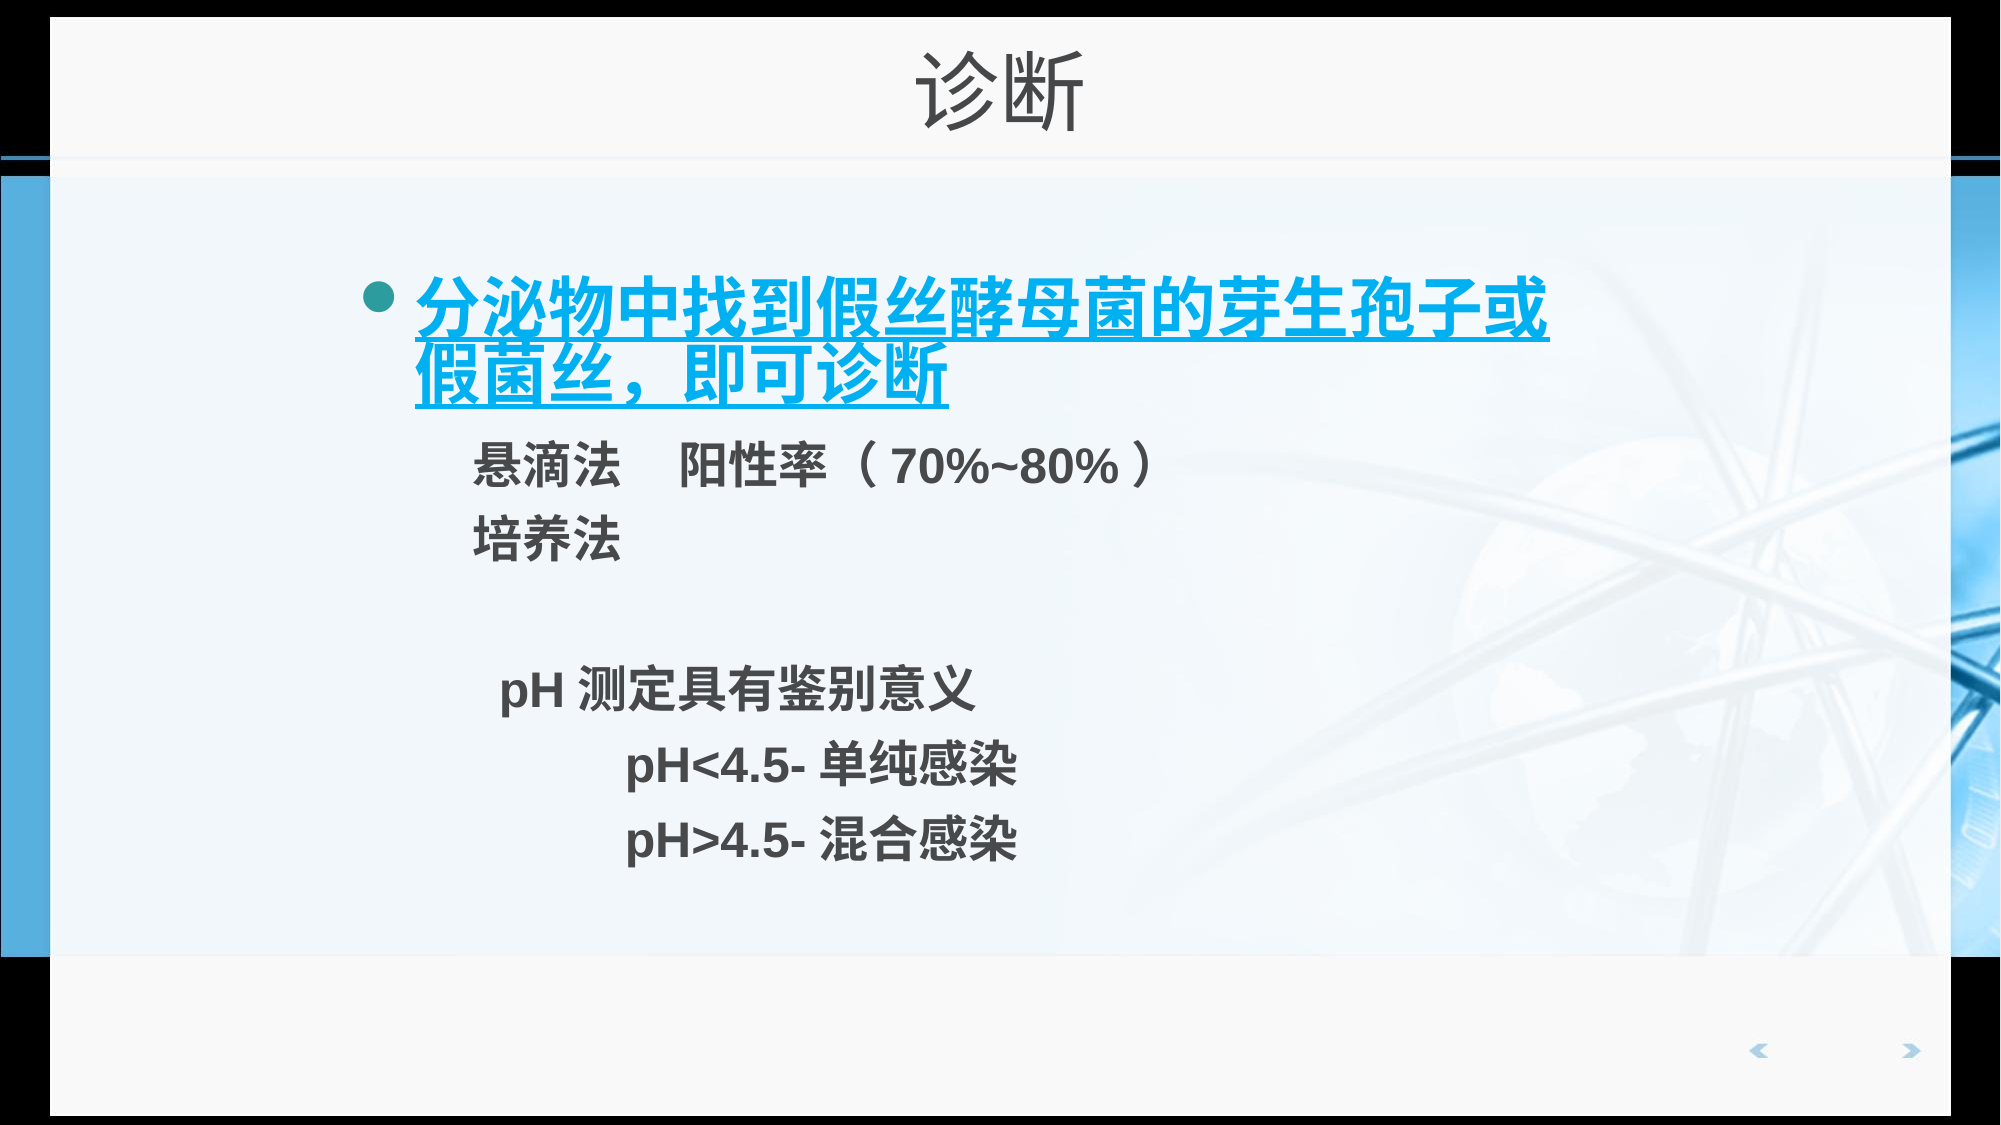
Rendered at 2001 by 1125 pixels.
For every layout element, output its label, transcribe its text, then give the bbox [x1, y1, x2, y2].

list 分泌物中找到假丝酵母菌的芽生孢子或假菌丝，即可诊断 悬滴法 阳性率（70%~80%） 培养法 pH测定具有鉴别意义 pH<4.5-单纯感染 pH>4.5-混合感染 [343, 257, 1619, 996]
title 诊断 [137, 29, 1863, 151]
picture [0, 0, 2001, 1125]
